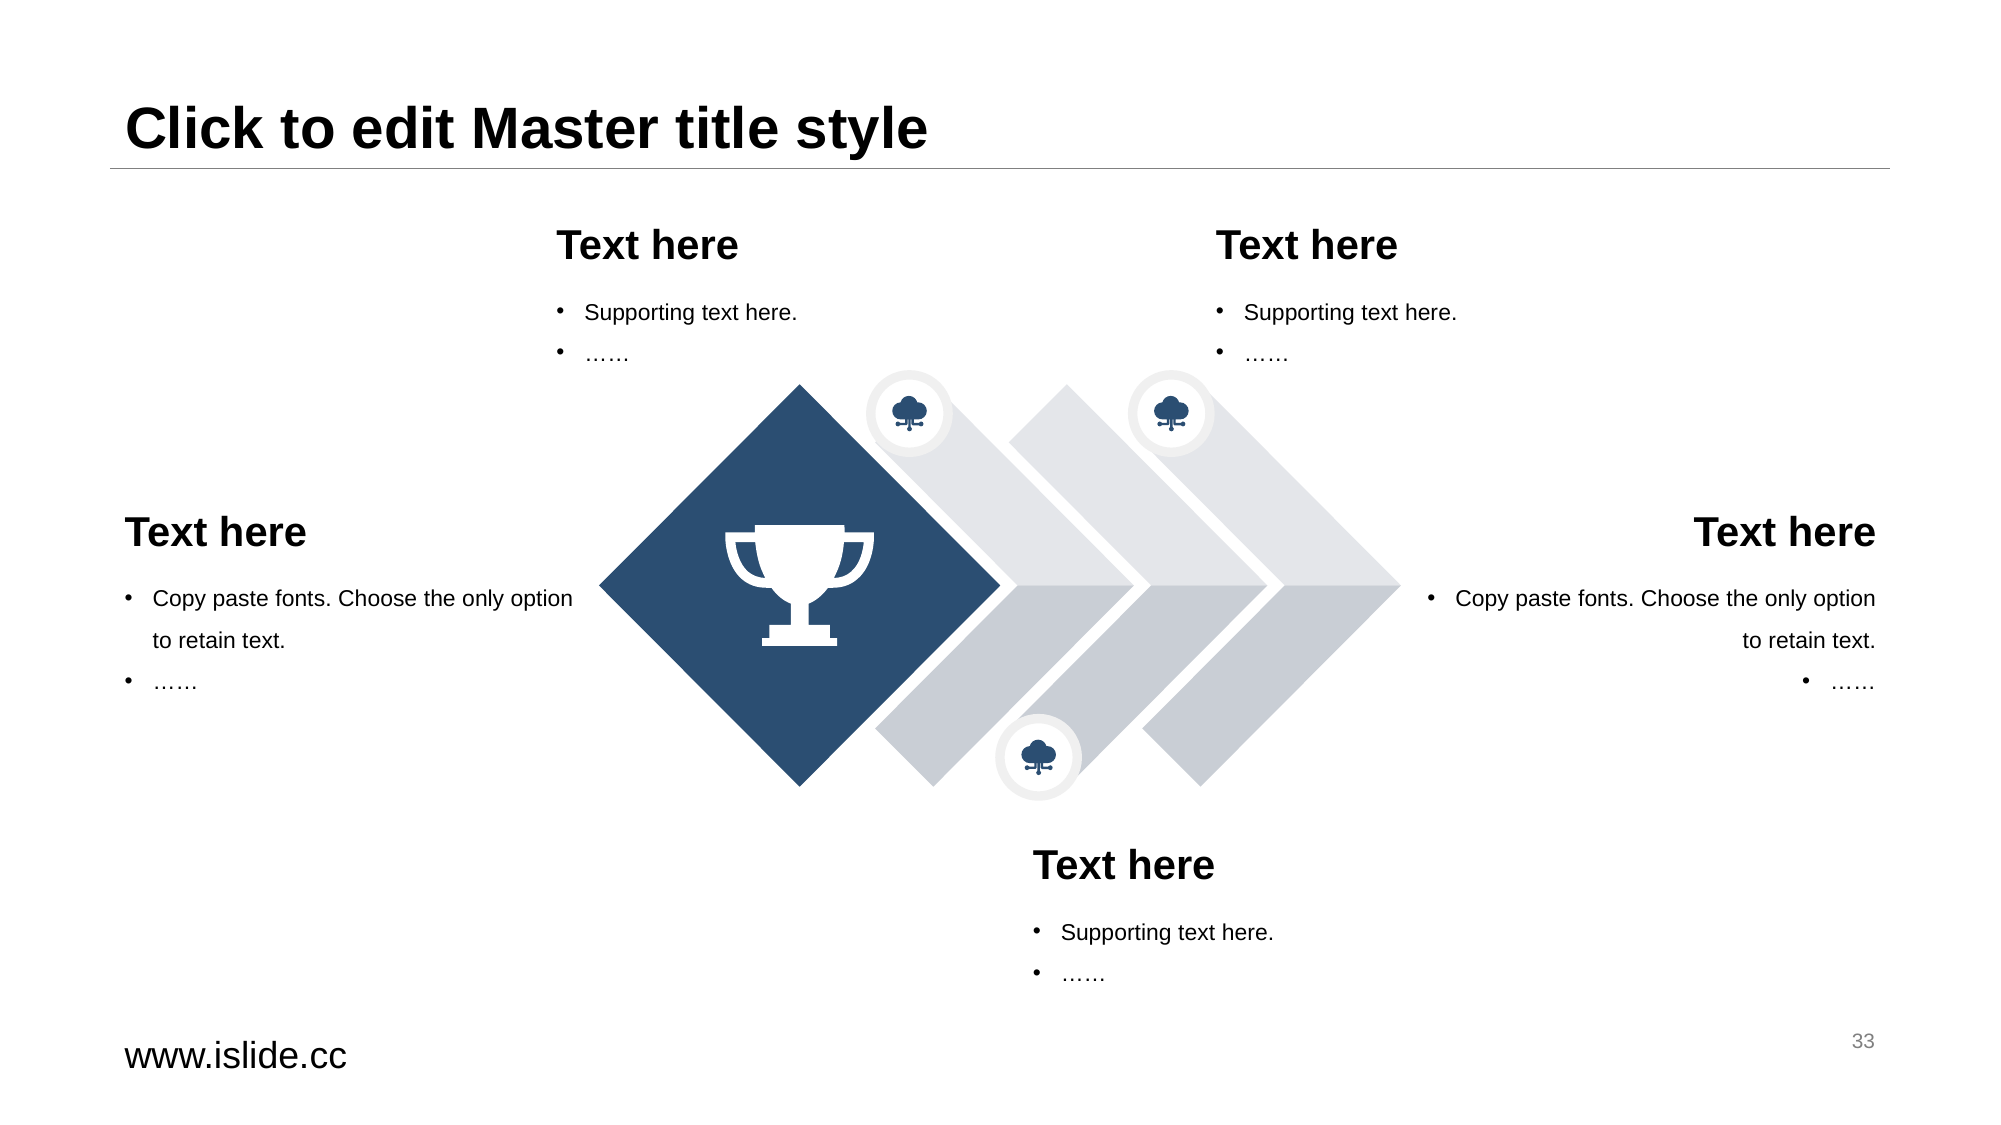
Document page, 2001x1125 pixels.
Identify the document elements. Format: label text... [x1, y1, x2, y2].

title Click to edit Master title style [109, 0, 1890, 169]
footer www.islide.cc [109, 1023, 790, 1058]
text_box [109, 203, 1891, 1005]
slide_number 33 [1412, 1023, 1890, 1058]
